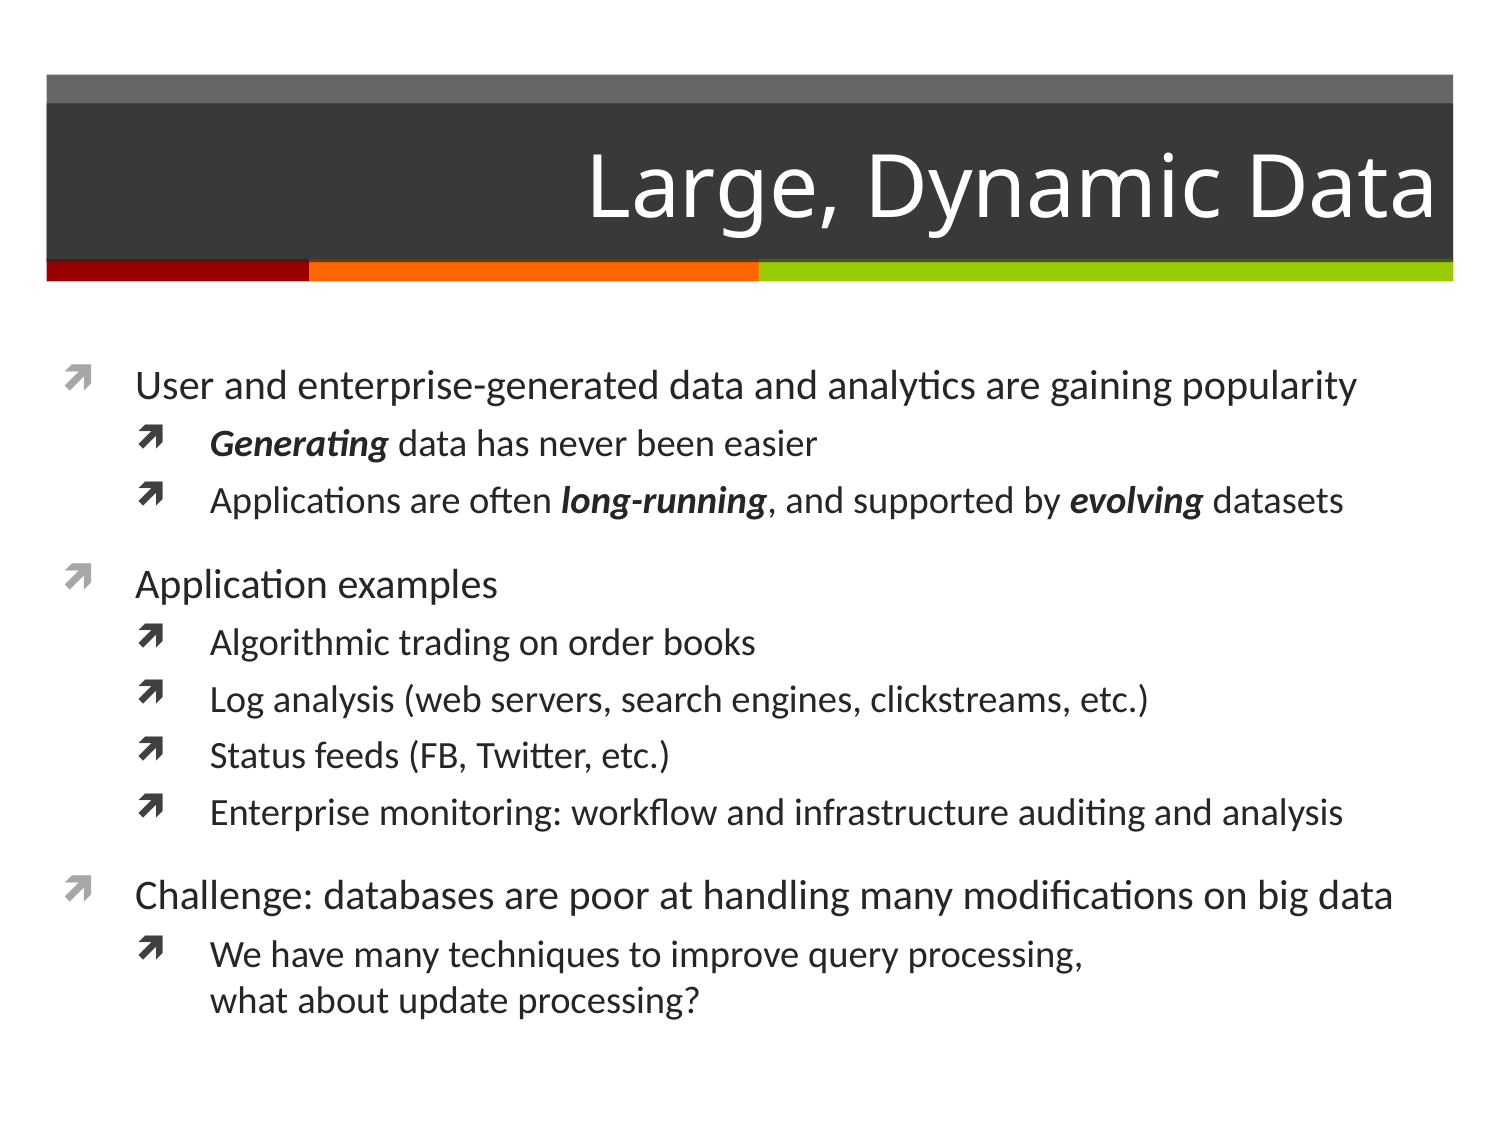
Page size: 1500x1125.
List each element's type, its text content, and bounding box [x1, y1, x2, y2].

list User and enterprise-generated data and analytics are gaining popularity Generating data has never been easier Applications are often long-running, and supported by evolving datasets Application examples Algorithmic trading on order books Log analysis (web servers, search engines, clickstreams, etc.) Status feeds (FB, Twitter, etc.) Enterprise monitoring: workflow and infrastructure auditing and analysis Challenge: databases are poor at handling many modifications on big data We have many techniques to improve query processing, what about update processing? [46, 350, 1454, 1037]
title Large, Dynamic Data [46, 103, 1454, 263]
